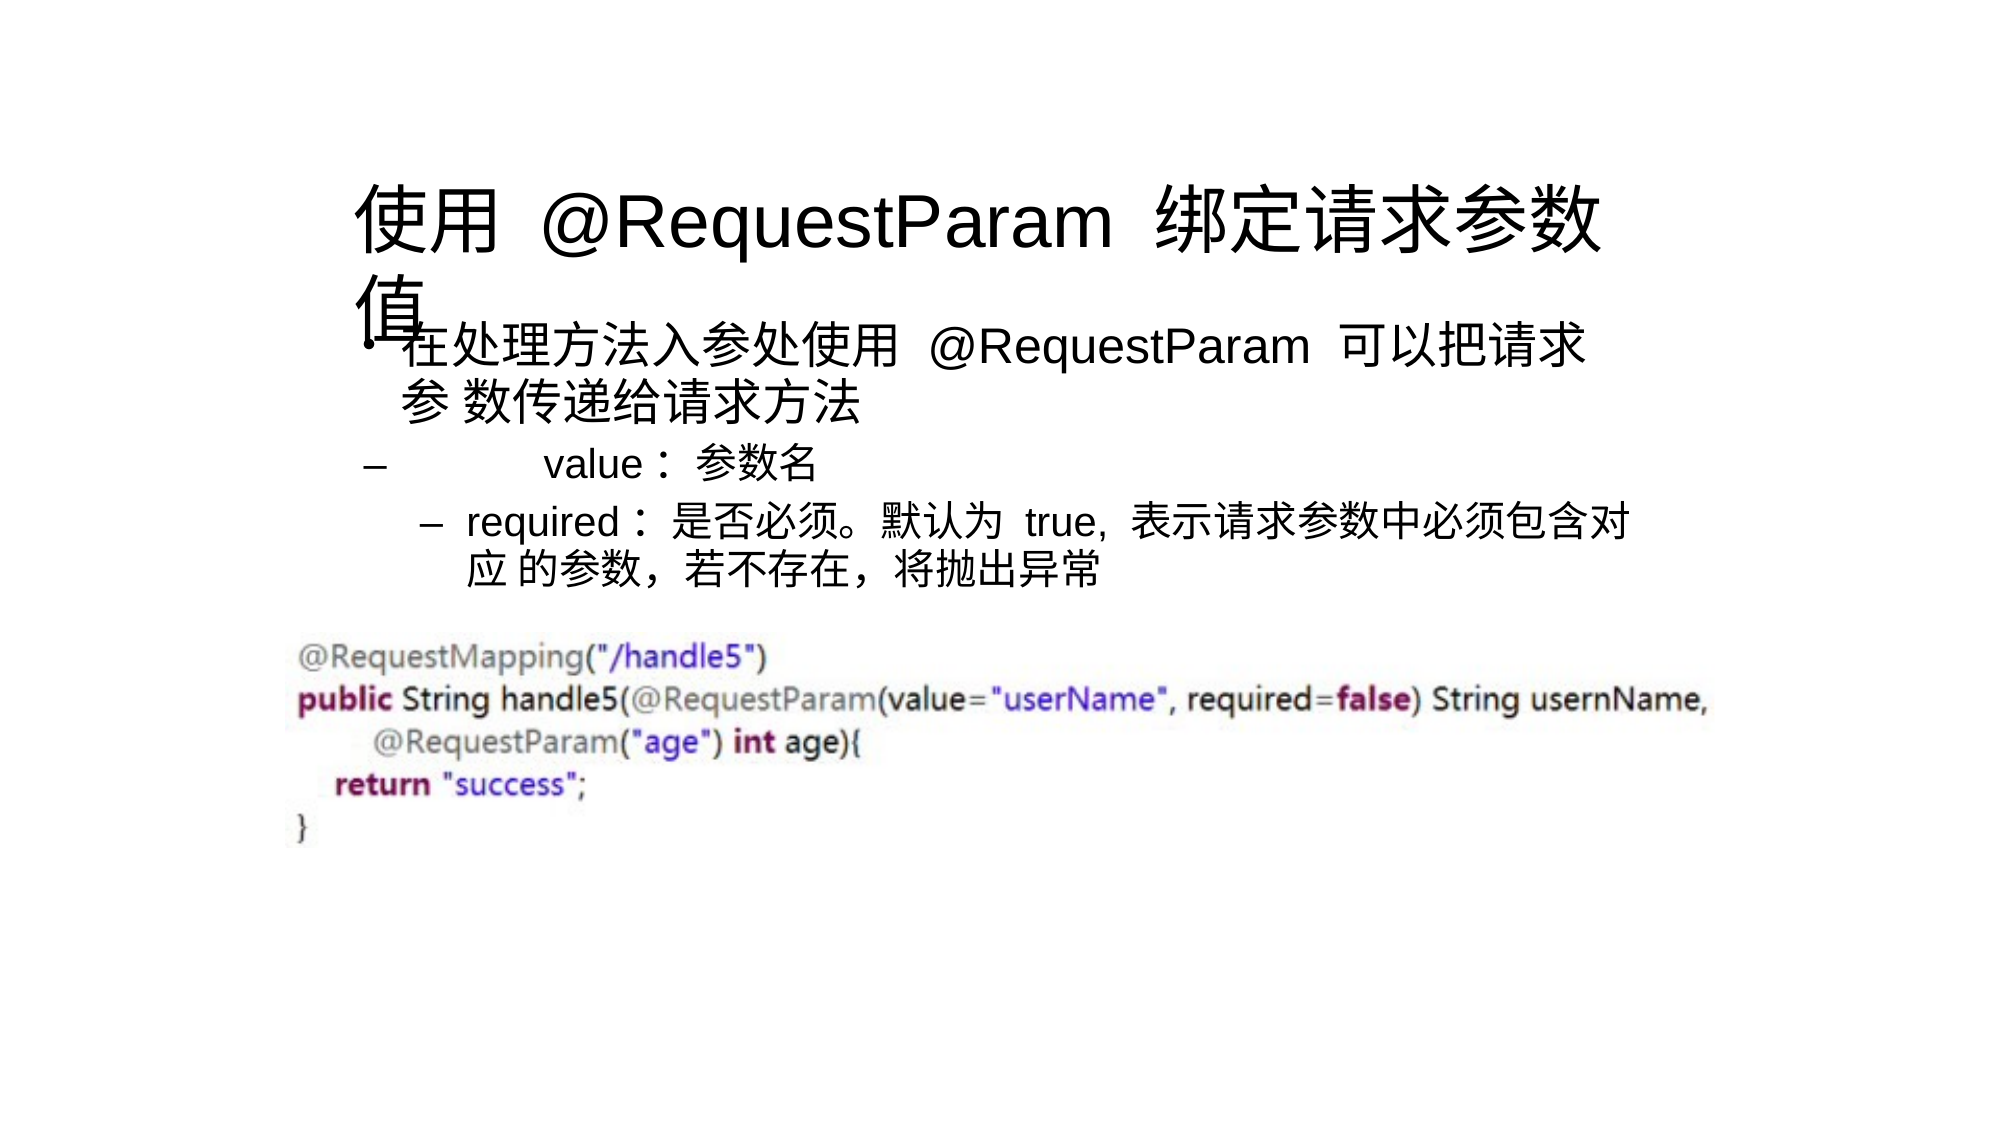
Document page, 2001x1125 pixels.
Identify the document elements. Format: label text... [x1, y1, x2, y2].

text_box 使用 @RequestParam 绑定请求参数值 [351, 173, 1649, 315]
text_box [285, 632, 1715, 848]
text_box • 在处理方法入参处使用 @RequestParam 可以把请求参 数传递给请求方法 – value：参数名 – required：是否必须。默认为 true, 表示请求参数中必须包含对应 的参数，若不存在，将抛出异常 [342, 315, 1658, 593]
